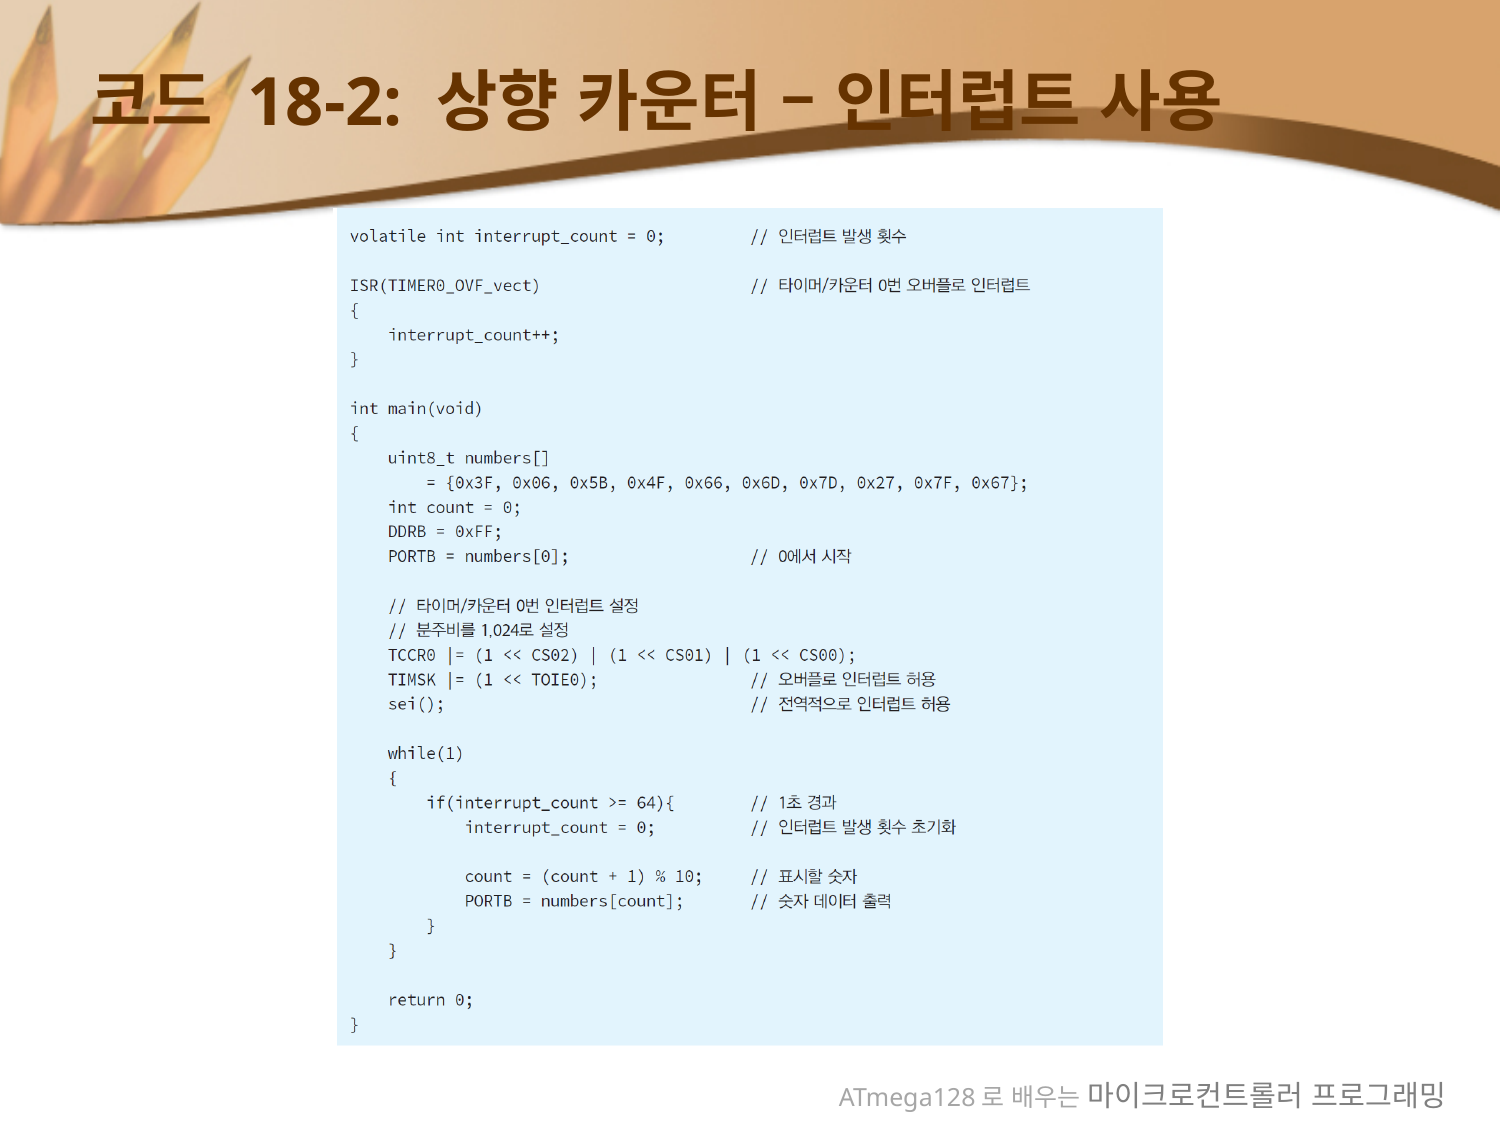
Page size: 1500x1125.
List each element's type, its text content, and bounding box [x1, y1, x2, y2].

picture [0, 0, 1500, 1125]
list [333, 207, 1167, 1047]
title 코드 18-2: 상향 카운터 – 인터럽트 사용 [75, 47, 1376, 150]
